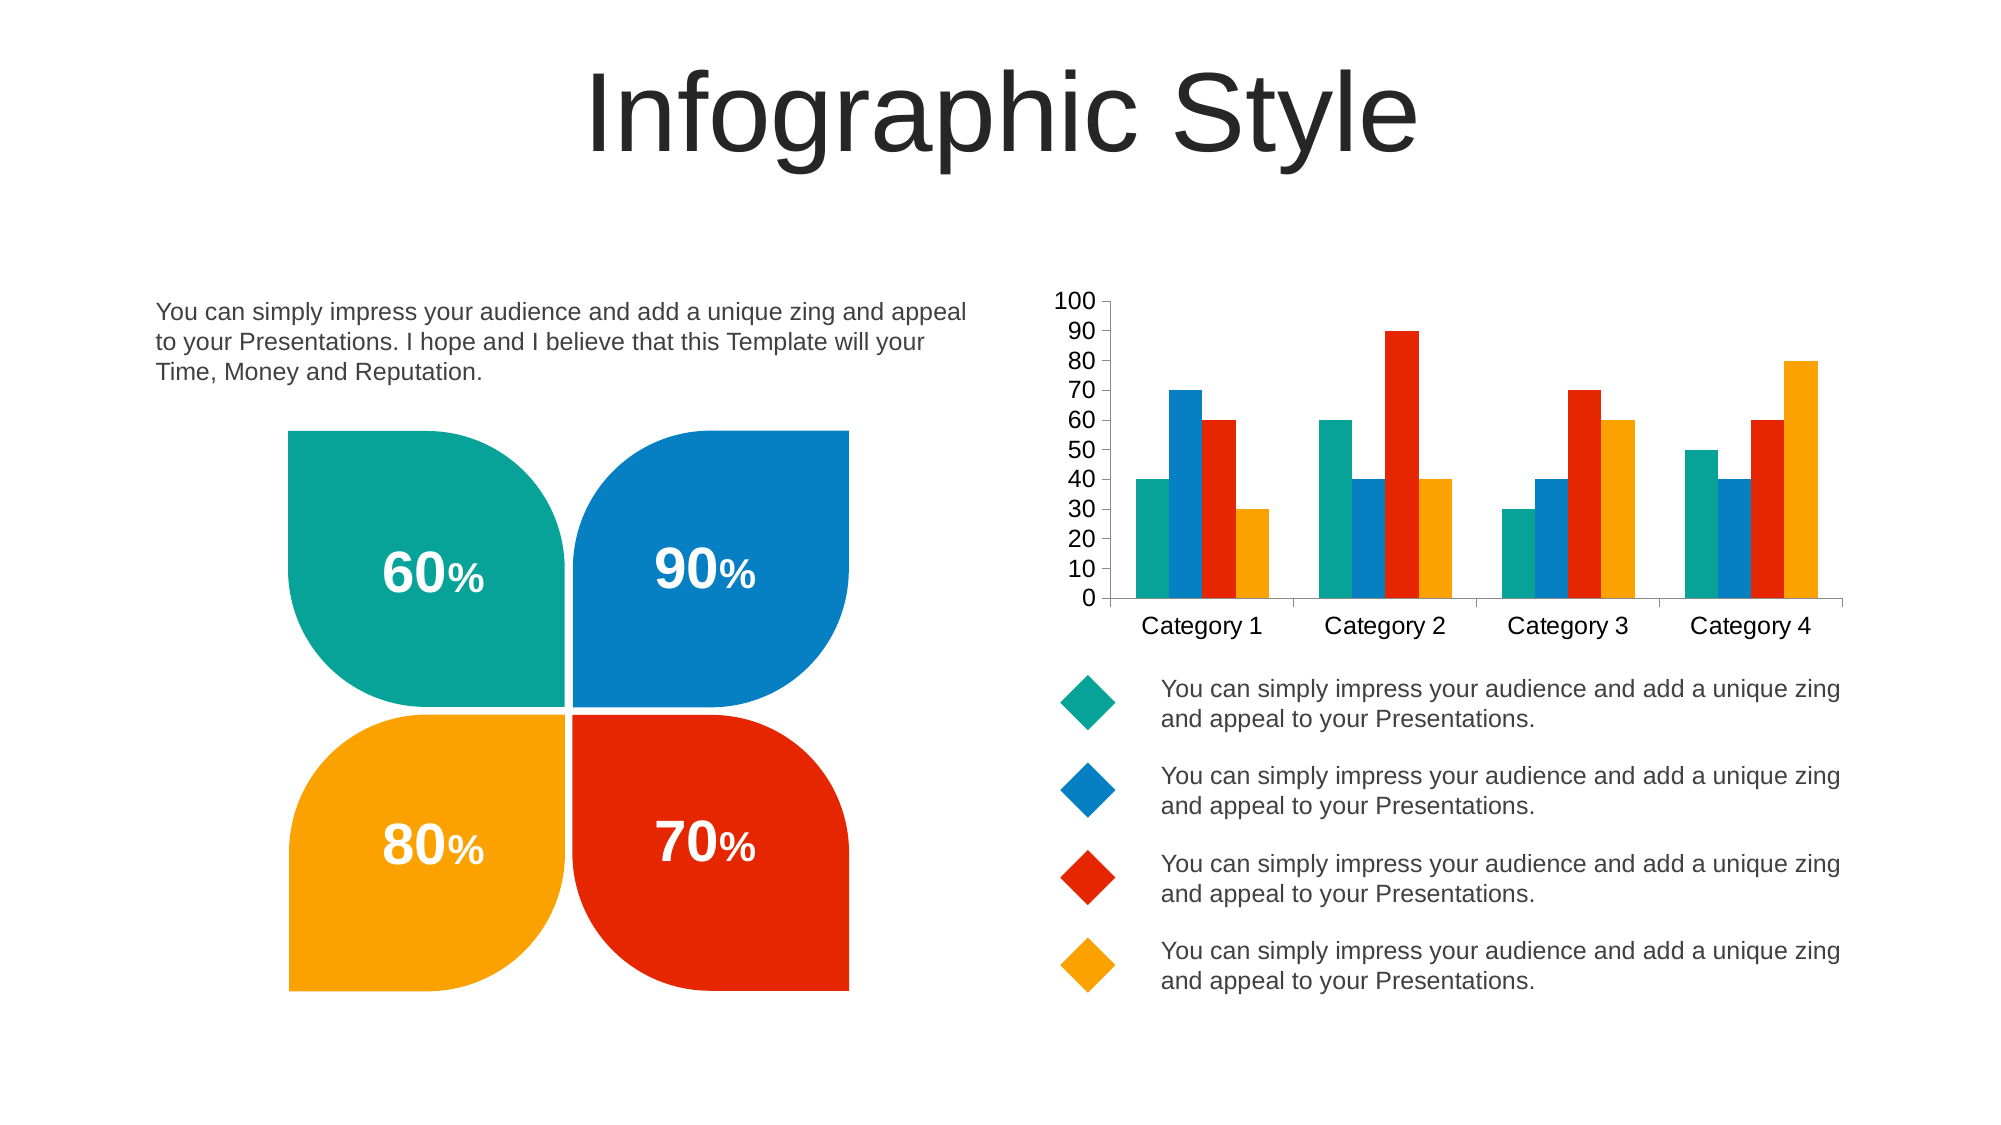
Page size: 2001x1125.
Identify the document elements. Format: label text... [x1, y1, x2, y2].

text_box [1058, 936, 1117, 995]
text_box You can simply impress your audience and add a unique zing and appeal to your Presentations. [1146, 664, 1865, 740]
list Infographic Style [53, 55, 1952, 175]
text_box You can simply impress your audience and add a unique zing and appeal to your Presentations. [1146, 752, 1865, 827]
text_box You can simply impress your audience and add a unique zing and appeal to your Presentations. [1146, 927, 1865, 1002]
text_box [287, 430, 849, 992]
chart [1037, 280, 1860, 647]
text_box [1058, 673, 1117, 732]
text_box [1058, 761, 1117, 820]
text_box You can simply impress your audience and add a unique zing and appeal to your Presentations. [1146, 839, 1865, 915]
text_box You can simply impress your audience and add a unique zing and appeal to your Presentations. I hope and I believe that this Template will your Time, Money and Reputation. [140, 287, 1000, 393]
text_box [1058, 848, 1117, 907]
